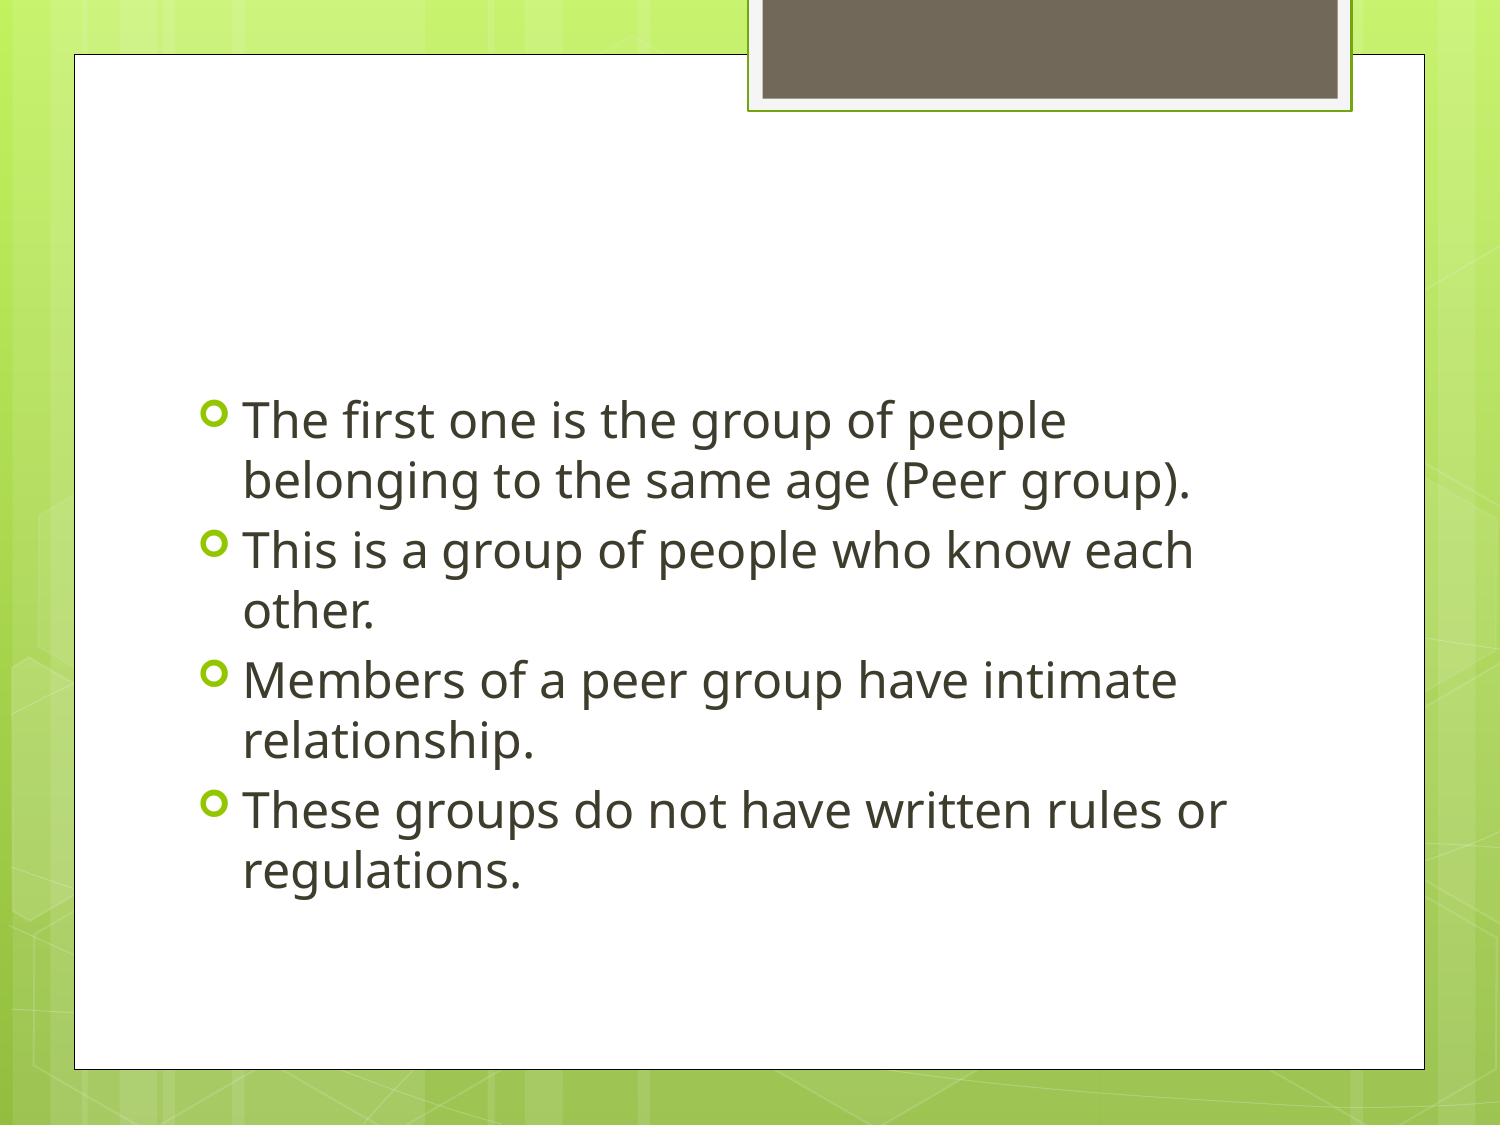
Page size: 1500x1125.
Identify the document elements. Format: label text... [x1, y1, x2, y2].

list The first one is the group of people belonging to the same age (Peer group). This is a group of people who know each other. Members of a peer group have intimate relationship. These groups do not have written rules or regulations. [171, 381, 1283, 957]
